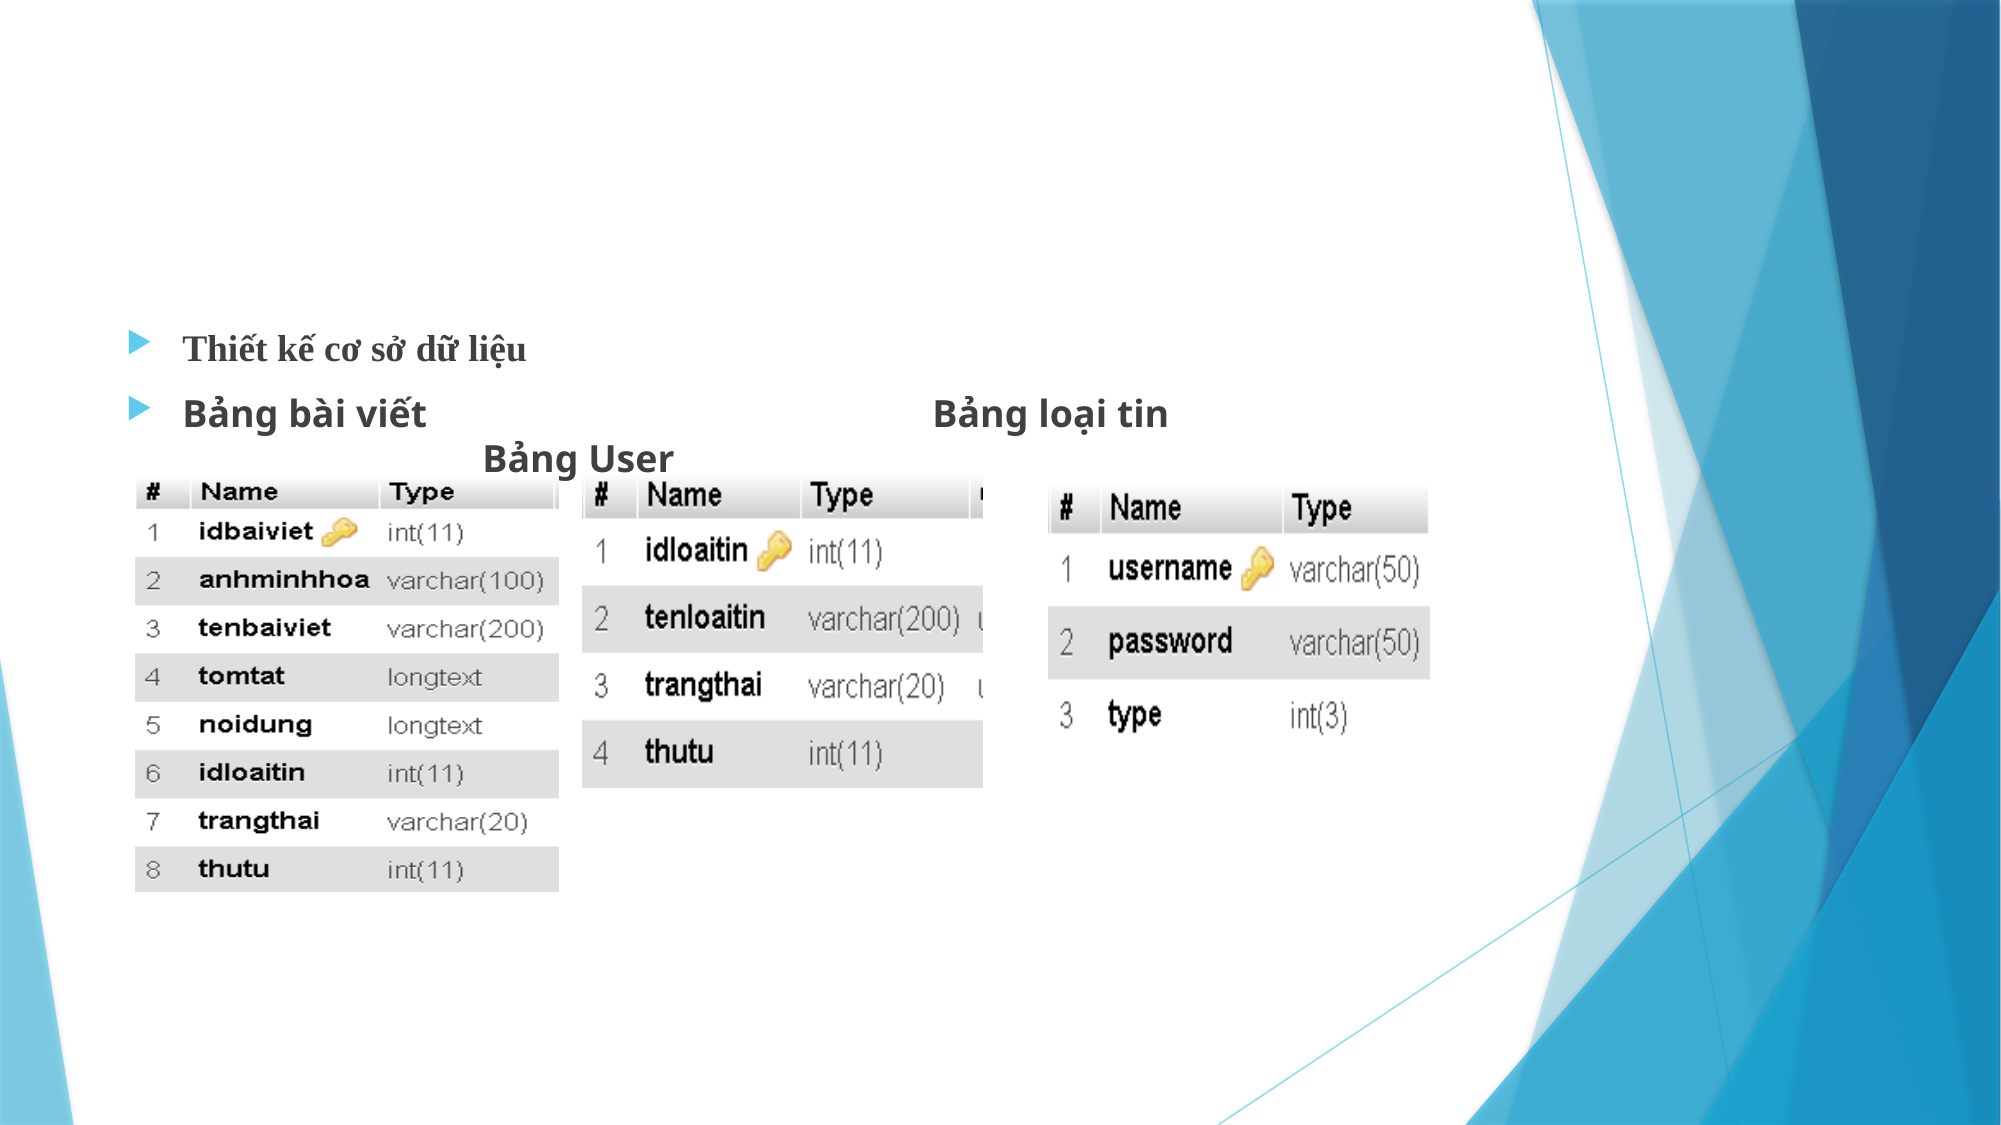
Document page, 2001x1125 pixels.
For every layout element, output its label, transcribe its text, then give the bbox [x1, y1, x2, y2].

picture [1048, 474, 1431, 762]
list Thiết kế cơ sở dữ liệu Bảng bài viết Bảng loại tin Bảng User [111, 316, 1522, 954]
picture [582, 474, 984, 788]
picture [134, 474, 560, 892]
